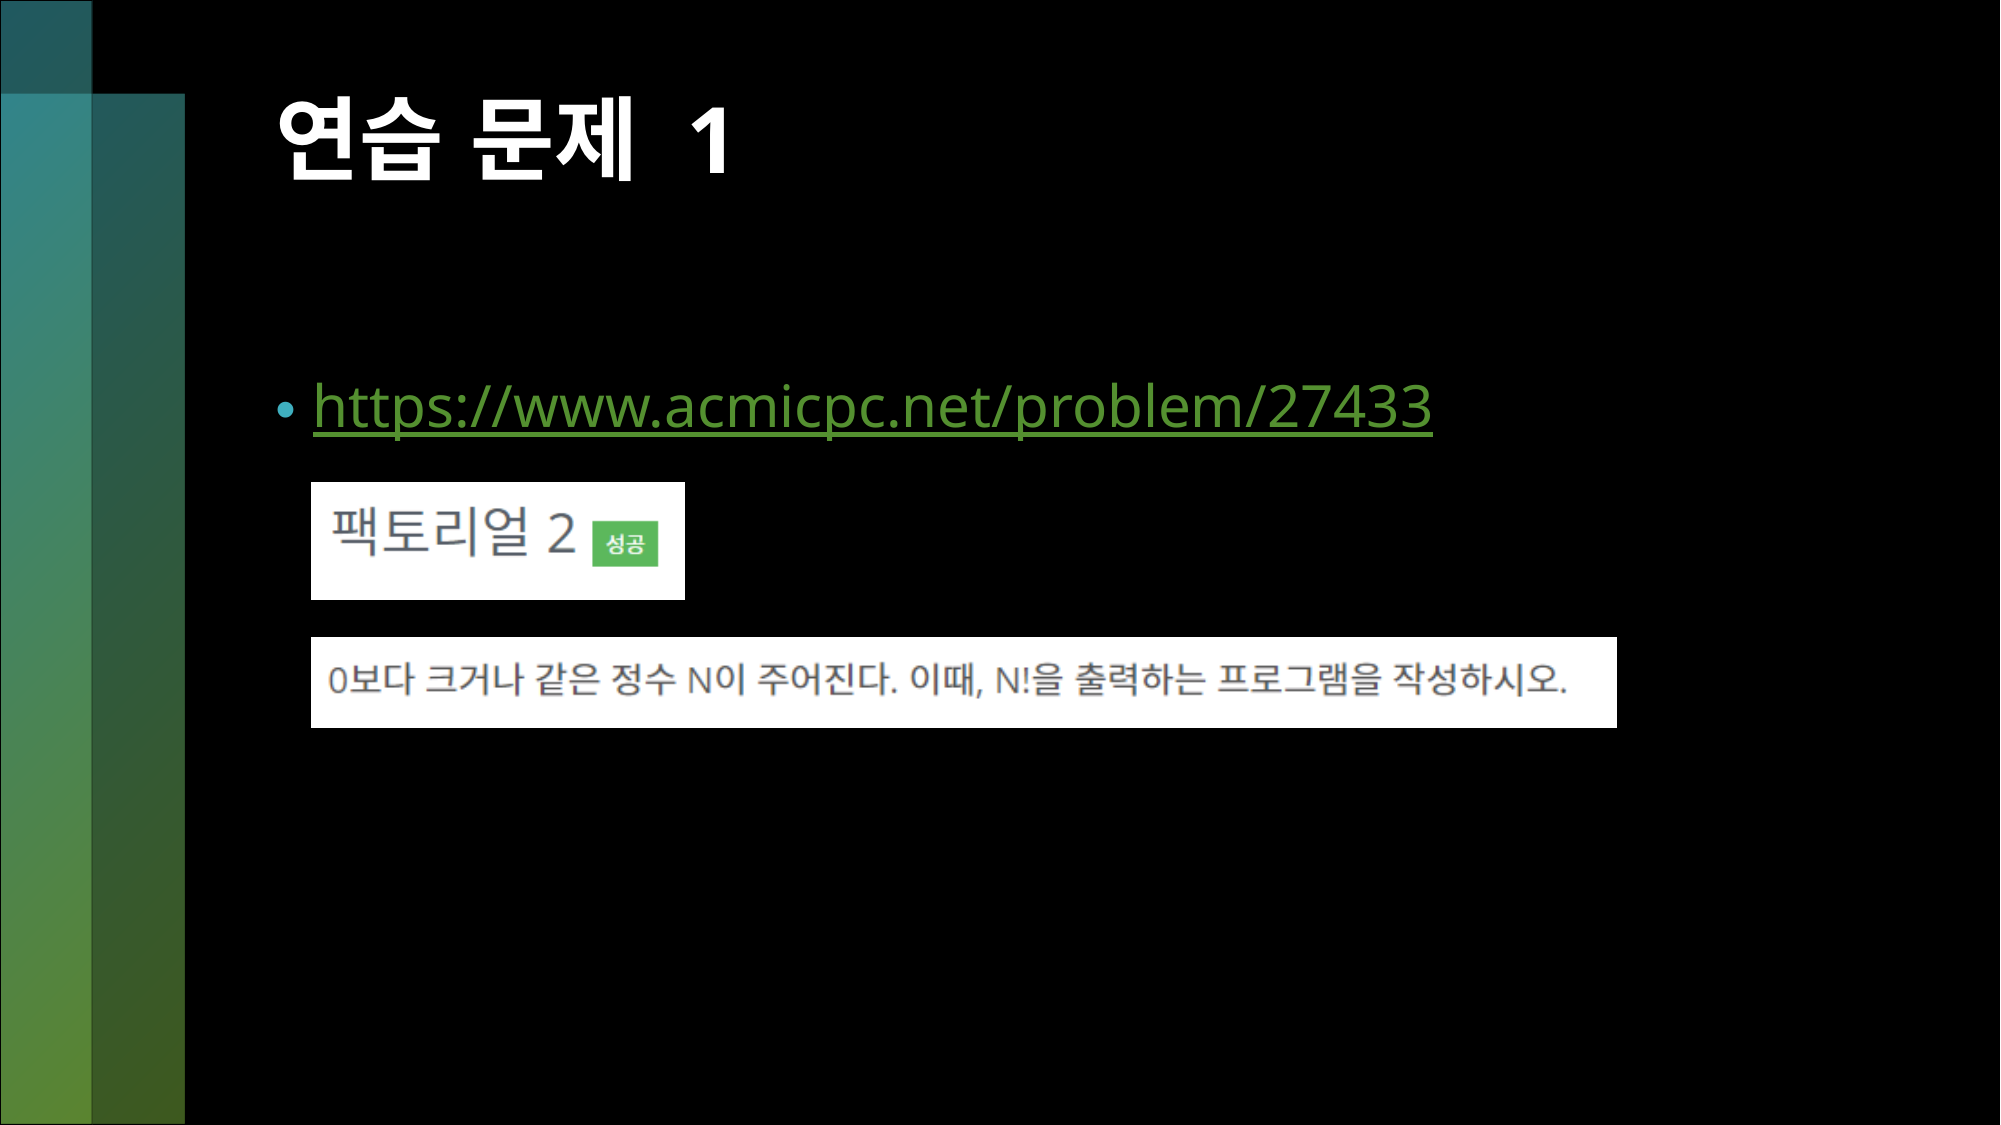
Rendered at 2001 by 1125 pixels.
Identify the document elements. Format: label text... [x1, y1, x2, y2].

title 연습 문제 1 [260, 74, 1817, 329]
picture [311, 482, 685, 600]
picture [311, 637, 1617, 728]
list https://www.acmicpc.net/problem/27433 [260, 354, 1817, 999]
